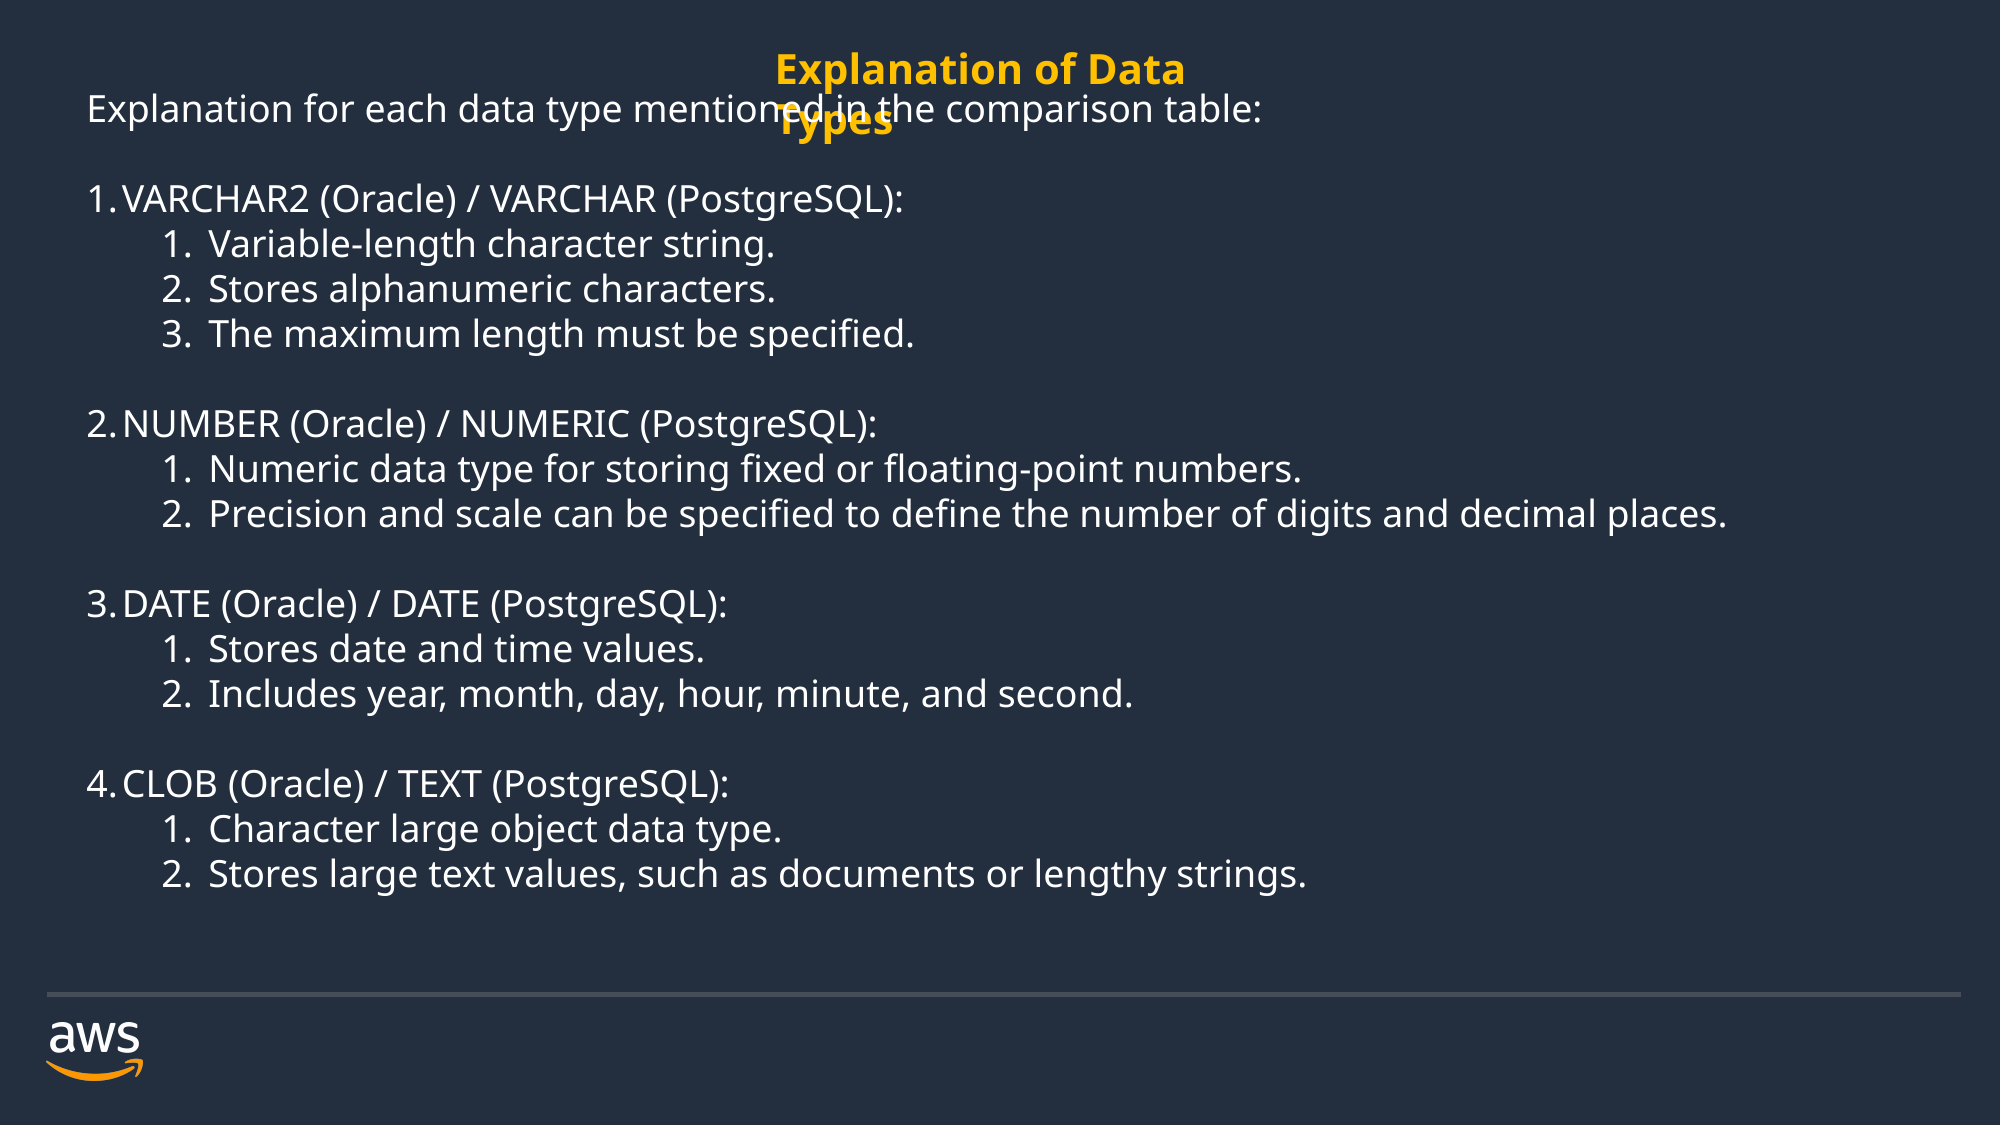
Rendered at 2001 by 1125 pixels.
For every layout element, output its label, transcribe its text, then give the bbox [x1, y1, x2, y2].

text_box Explanation for each data type mentioned in the comparison table: VARCHAR2 (Oracle) / VARCHAR (PostgreSQL): Variable-length character string. Stores alphanumeric characters. The maximum length must be specified. NUMBER (Oracle) / NUMERIC (PostgreSQL): Numeric data type for storing fixed or floating-point numbers. Precision and scale can be specified to define the number of digits and decimal places. DATE (Oracle) / DATE (PostgreSQL): Stores date and time values. Includes year, month, day, hour, minute, and second. CLOB (Oracle) / TEXT (PostgreSQL): Character large object data type. Stores large text values, such as documents or lengthy strings. [71, 77, 1912, 903]
picture [46, 1022, 143, 1081]
text_box Explanation of Data Types [759, 35, 1241, 77]
